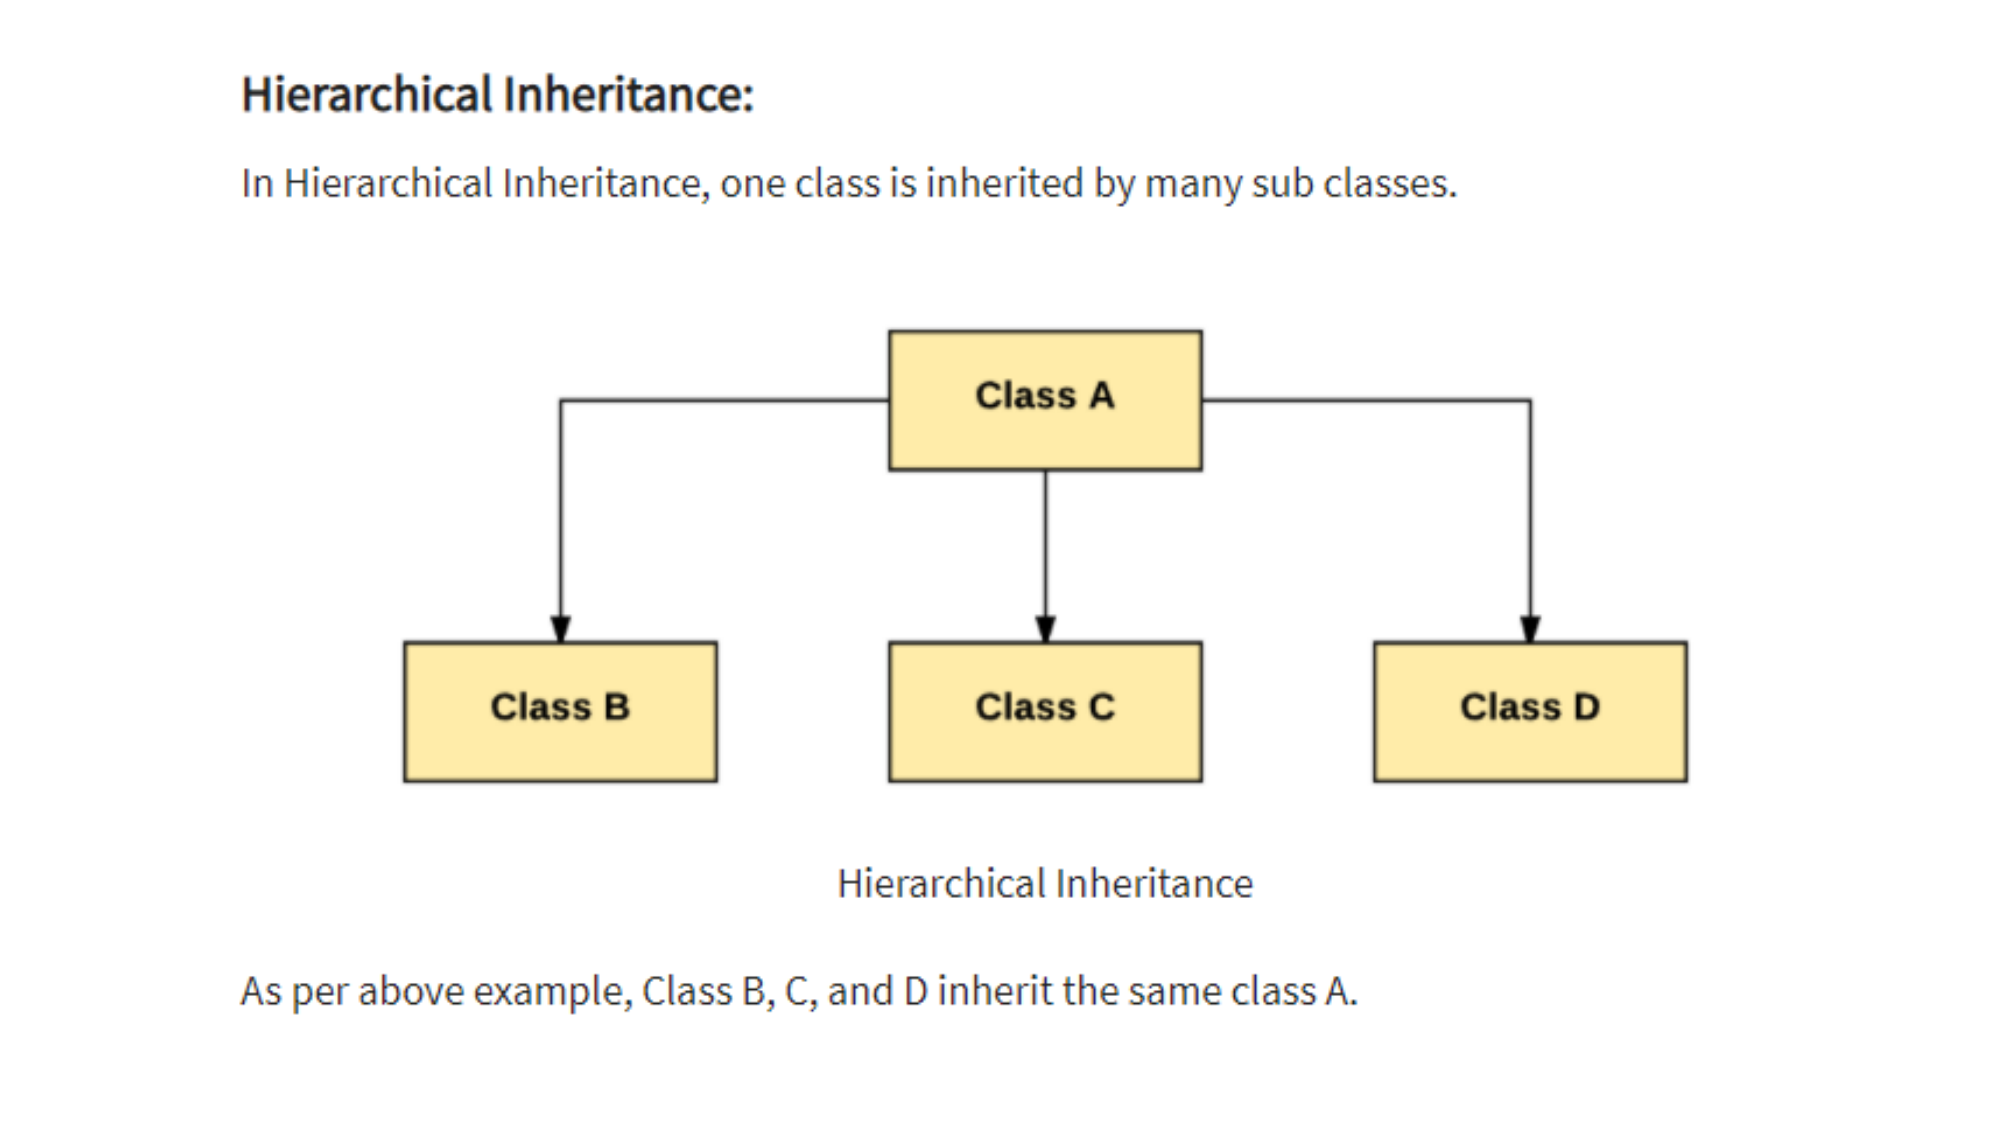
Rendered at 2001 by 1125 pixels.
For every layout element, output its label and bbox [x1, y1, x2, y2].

picture [208, 41, 1733, 1045]
